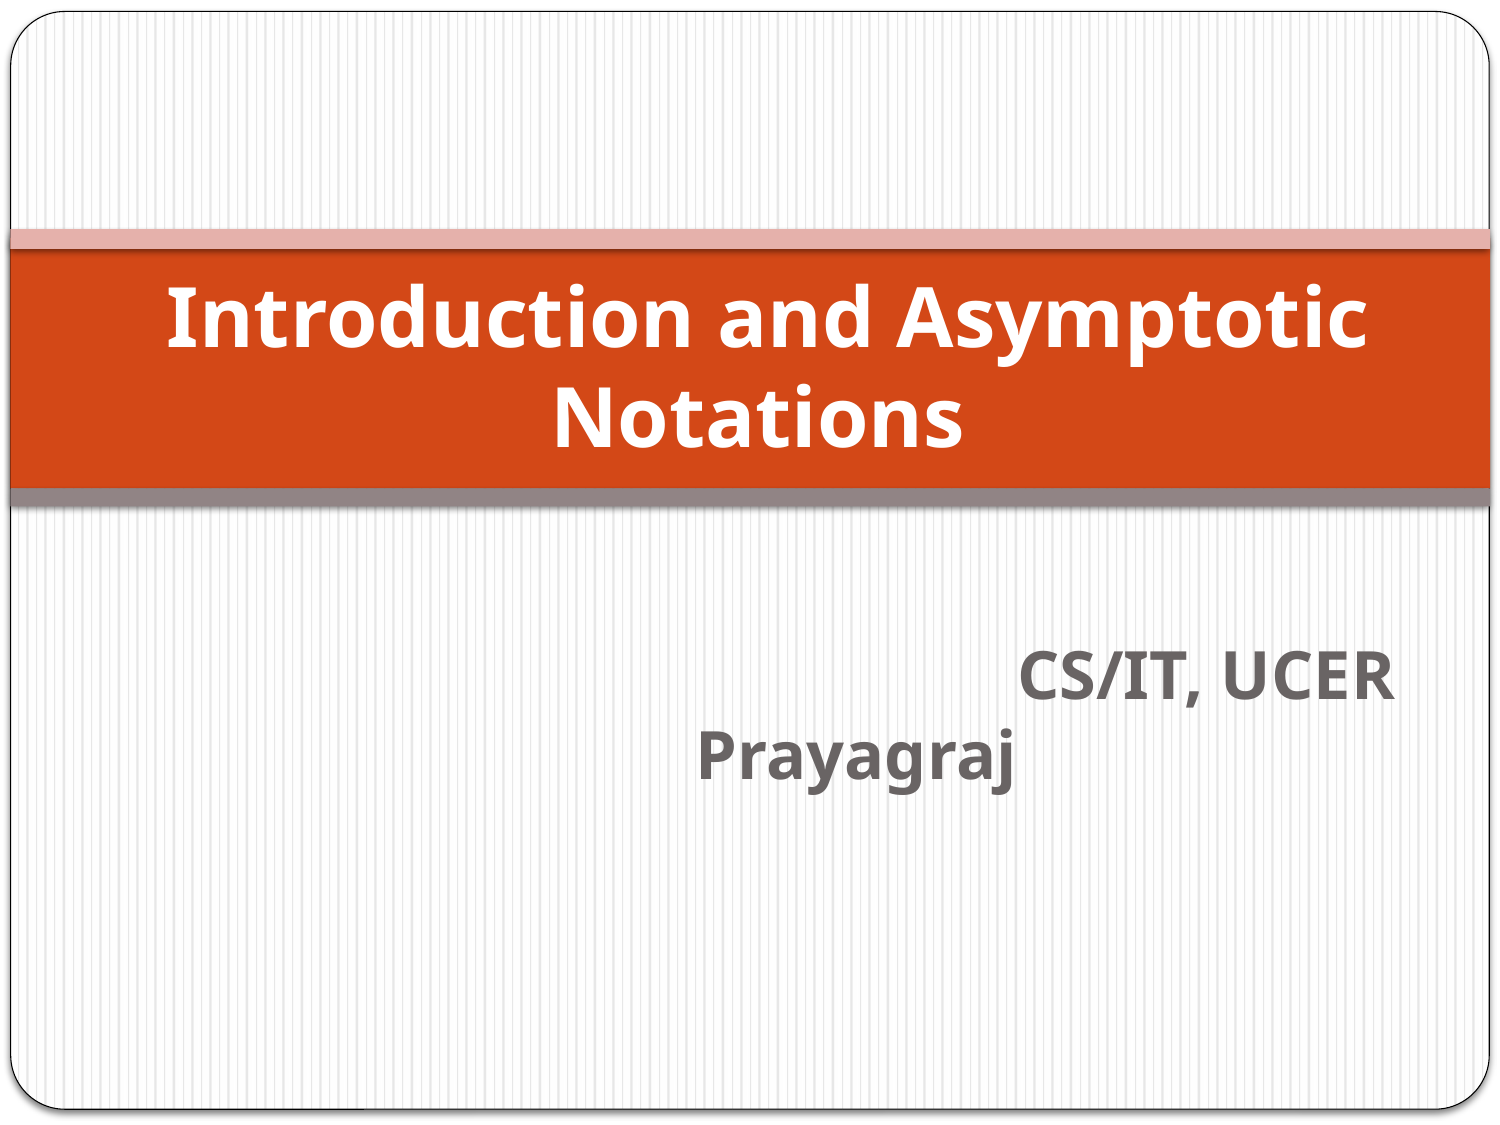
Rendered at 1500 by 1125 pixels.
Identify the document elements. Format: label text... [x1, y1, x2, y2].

title Introduction and Asymptotic Notations [37, 247, 1500, 489]
subtitle CS/IT, UCER Prayagraj [212, 624, 1500, 888]
